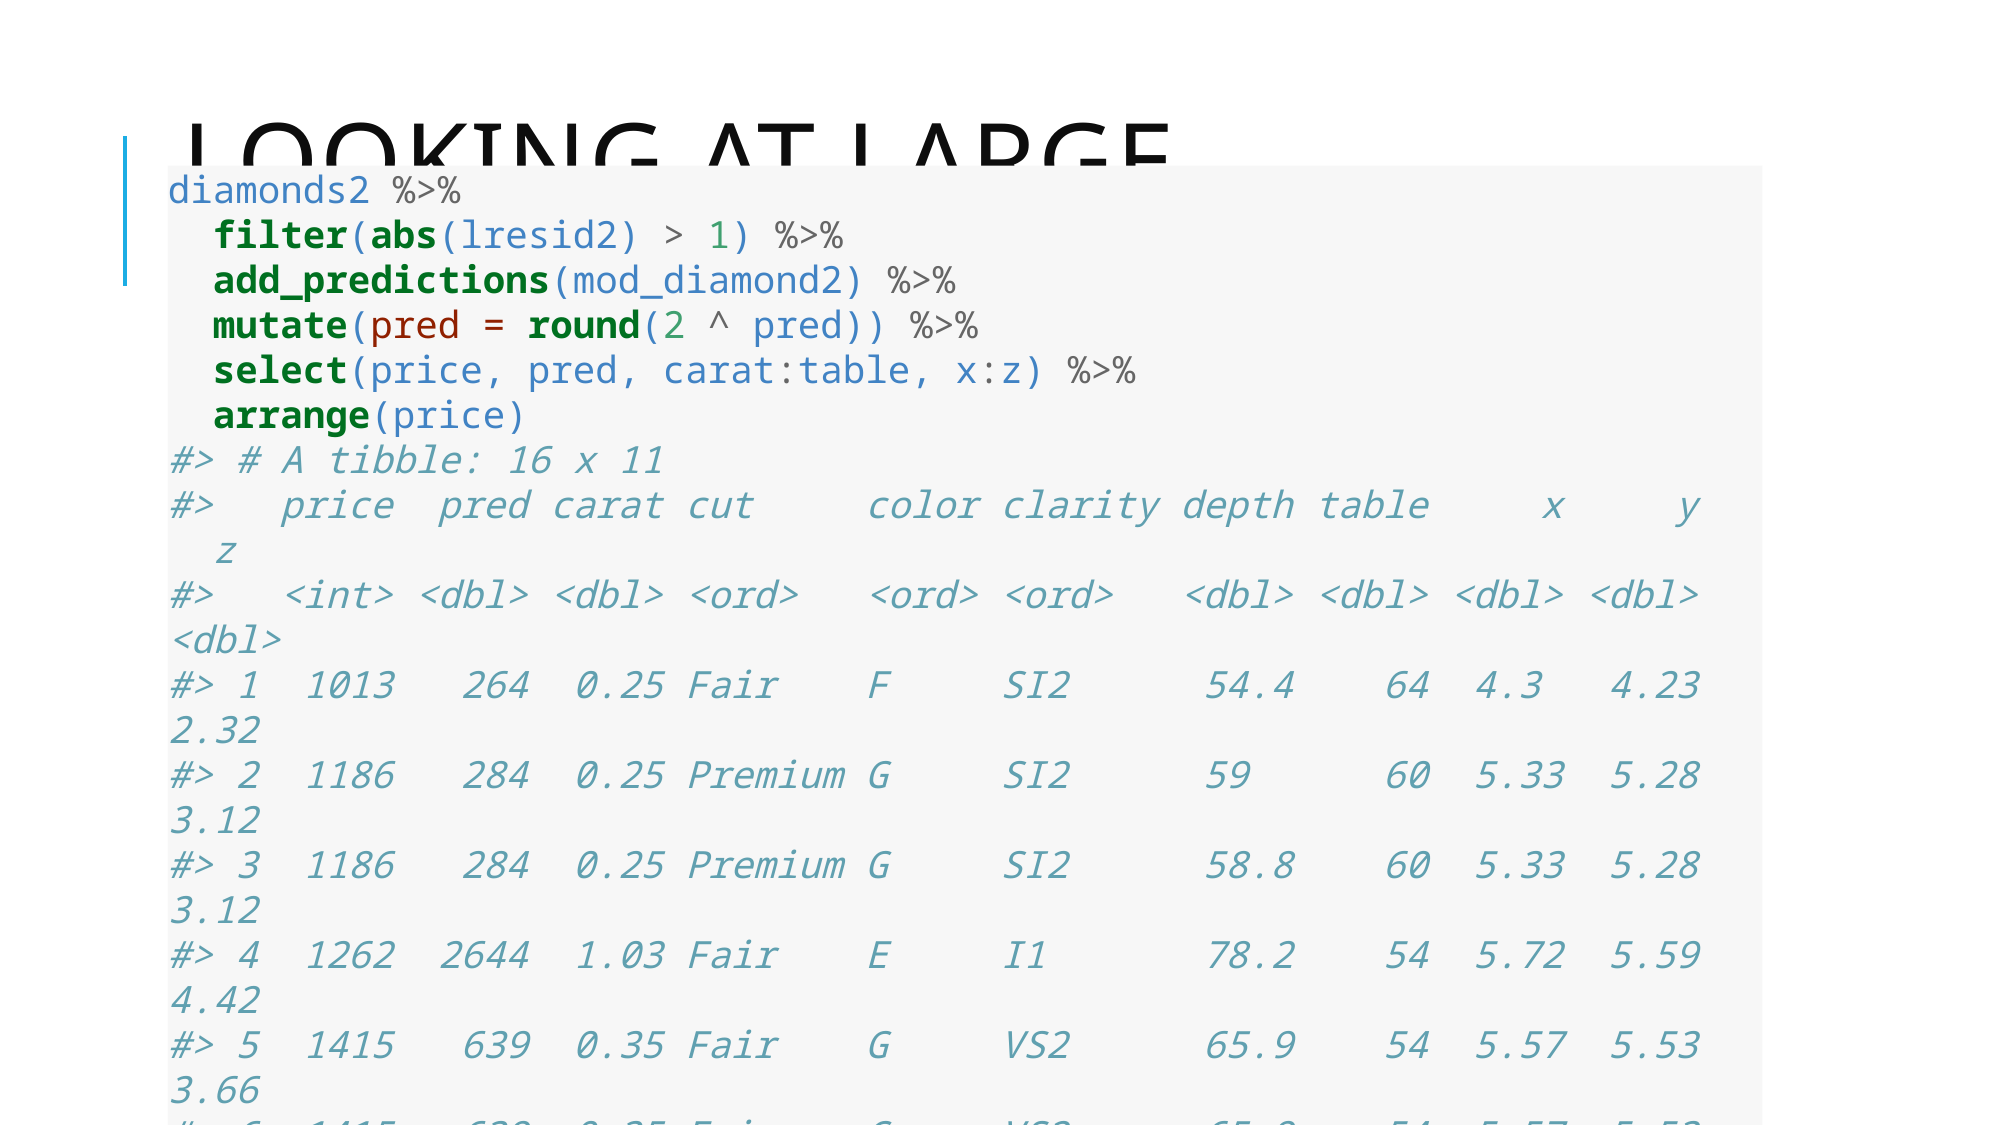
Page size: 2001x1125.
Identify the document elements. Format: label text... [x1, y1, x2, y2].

title Looking at large residuals [168, 96, 1763, 165]
text_box diamonds2 %>% filter(abs(lresid2) > 1) %>% add_predictions(mod_diamond2) %>% mutate(pred = round(2 ^ pred)) %>% select(price, pred, carat:table, x:z) %>% arrange(price) #> # A tibble: 16 x 11 #> price pred carat cut color clarity depth table x y z #> <int> <dbl> <dbl> <ord> <ord> <ord> <dbl> <dbl> <dbl> <dbl> <dbl> #> 1 1013 264 0.25 Fair F SI2 54.4 64 4.3 4.23 2.32 #> 2 1186 284 0.25 Premium G SI2 59 60 5.33 5.28 3.12 #> 3 1186 284 0.25 Premium G SI2 58.8 60 5.33 5.28 3.12 #> 4 1262 2644 1.03 Fair E I1 78.2 54 5.72 5.59 4.42 #> 5 1415 639 0.35 Fair G VS2 65.9 54 5.57 5.53 3.66 #> 6 1415 639 0.35 Fair G VS2 65.9 54 5.57 5.53 3.66 #> # … with 10 more rows [167, 165, 1763, 1125]
